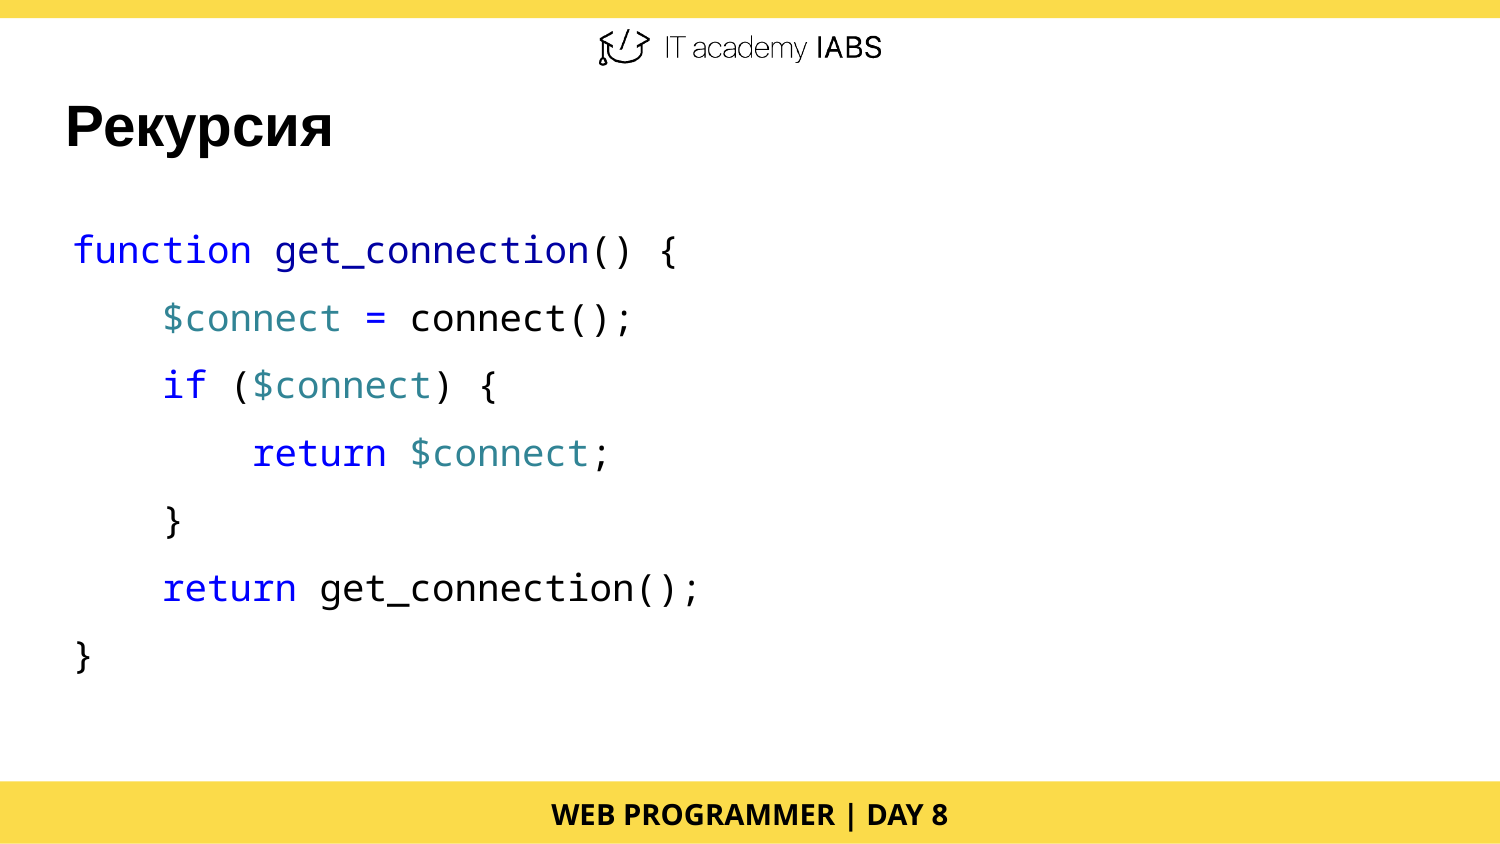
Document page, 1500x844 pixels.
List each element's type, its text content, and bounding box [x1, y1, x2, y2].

text_box function get_connection() { $connect = connect(); if ($connect) { return $connect; } return get_connection(); } [51, 189, 1449, 750]
text_box [1160, 781, 1500, 844]
text_box [0, 0, 1500, 19]
text_box [0, 781, 340, 844]
picture [591, 18, 887, 71]
text_box WEB PROGRAMMER | DAY 8 [340, 781, 1160, 844]
text_box Рекурсия [51, 72, 1449, 167]
